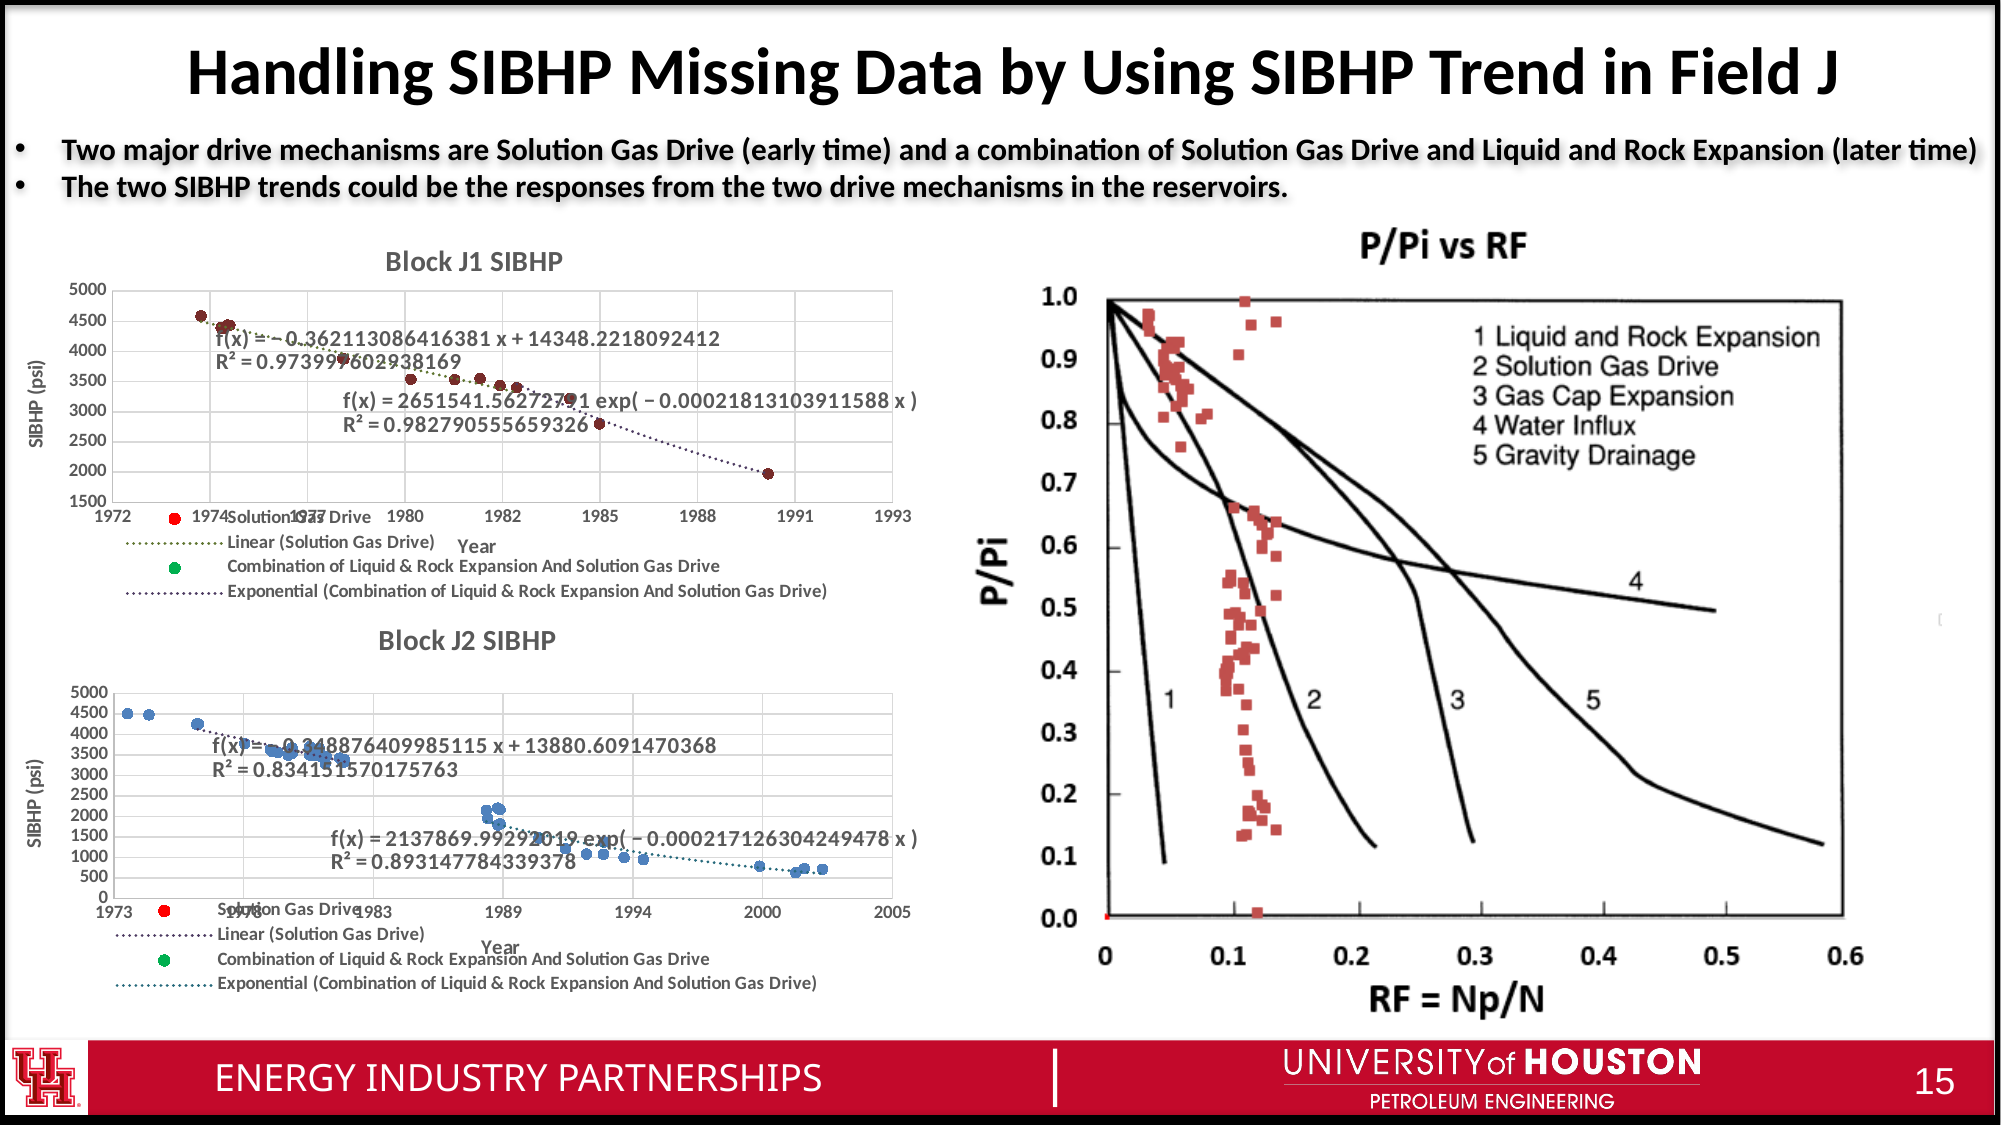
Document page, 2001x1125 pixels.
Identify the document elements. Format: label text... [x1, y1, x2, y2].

text_box Two major drive mechanisms are Solution Gas Drive (early time) and a combination of Solution Gas Drive and Liquid and Rock Expansion (later time) The two SIBHP trends could be the responses from the two drive mechanisms in the reservoirs. [0, 103, 2000, 230]
picture [1284, 1048, 1700, 1109]
picture [5, 1040, 88, 1115]
title Handling SIBHP Missing Data by Using SIBHP Trend in Field J [87, 11, 1942, 100]
chart [0, 225, 935, 1001]
picture [955, 211, 1942, 1032]
